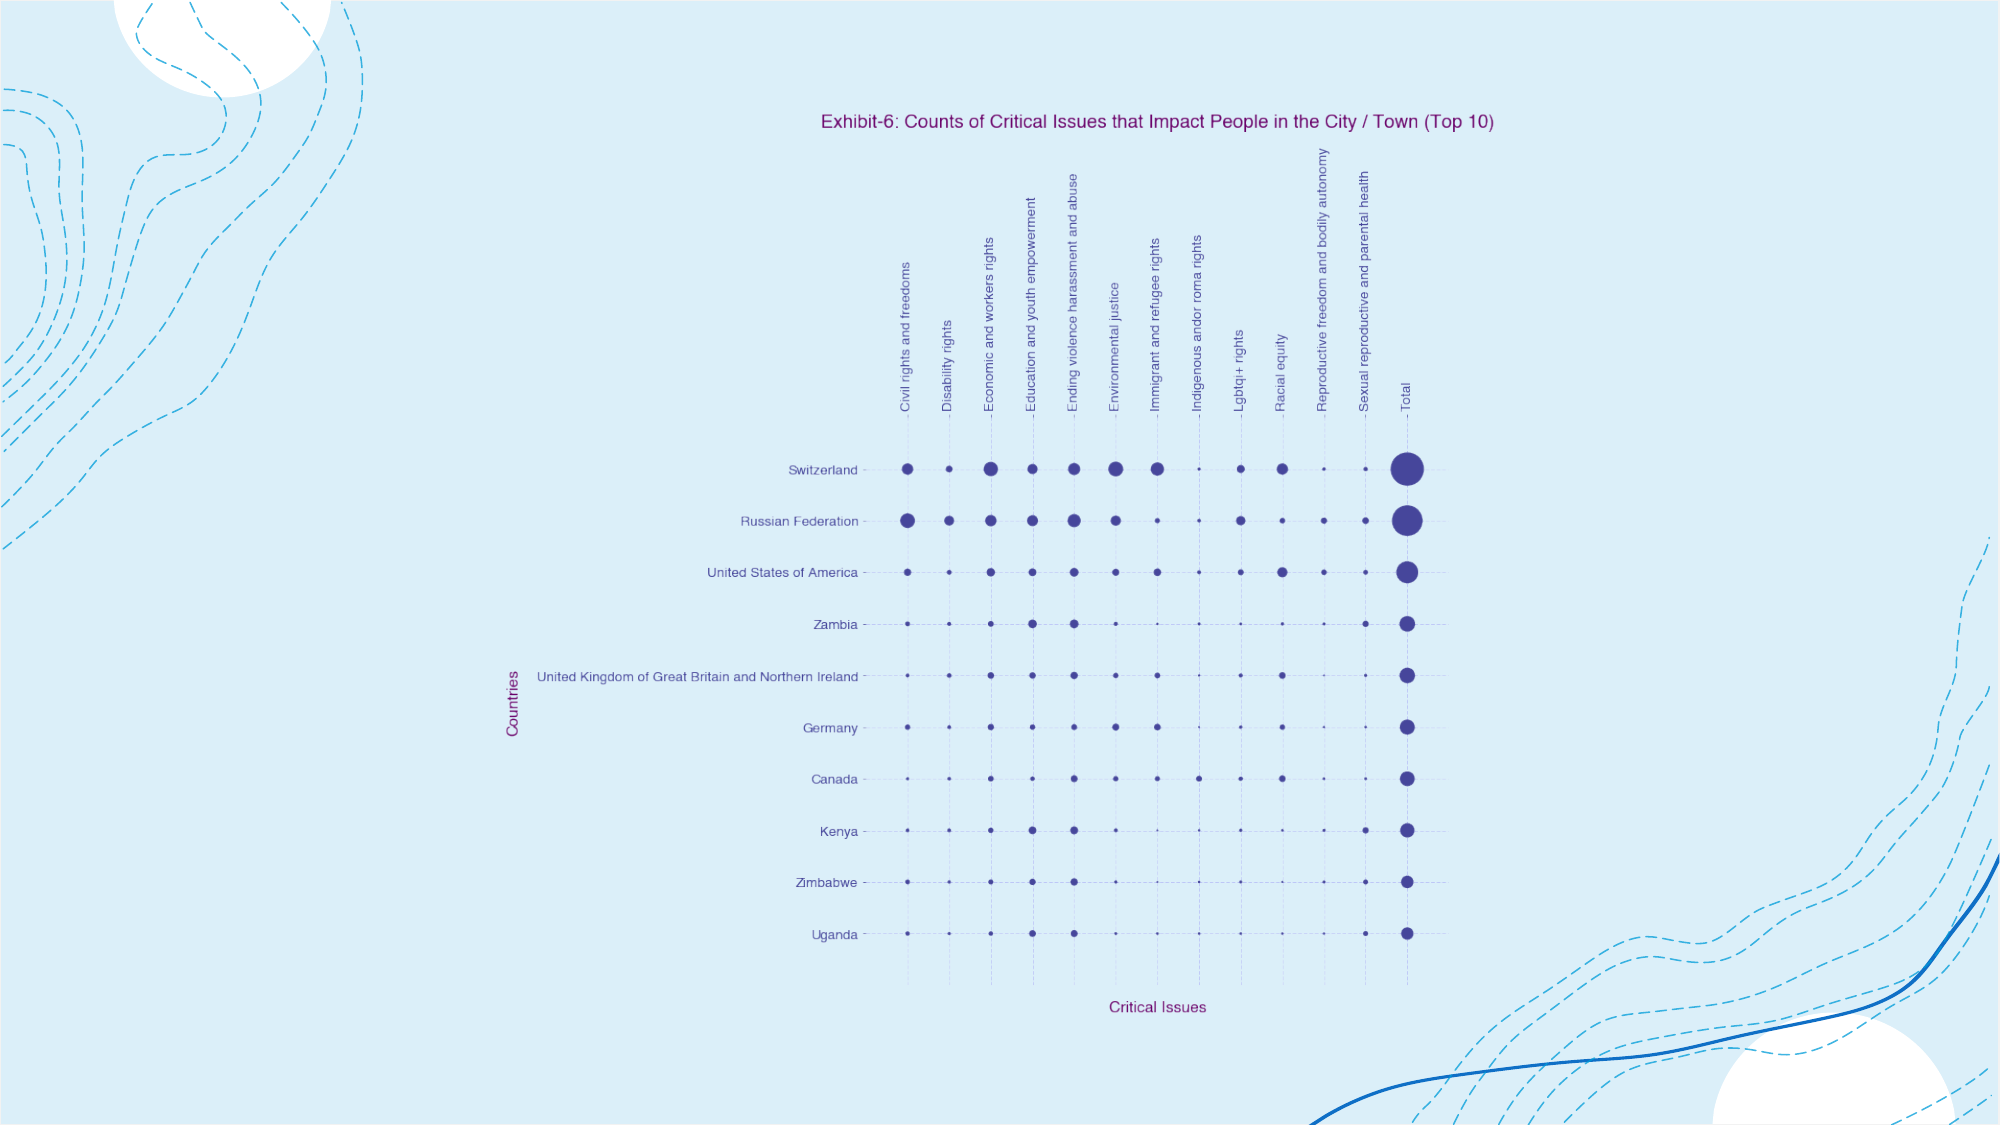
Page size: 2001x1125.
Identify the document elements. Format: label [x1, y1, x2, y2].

list [499, 106, 1501, 1023]
